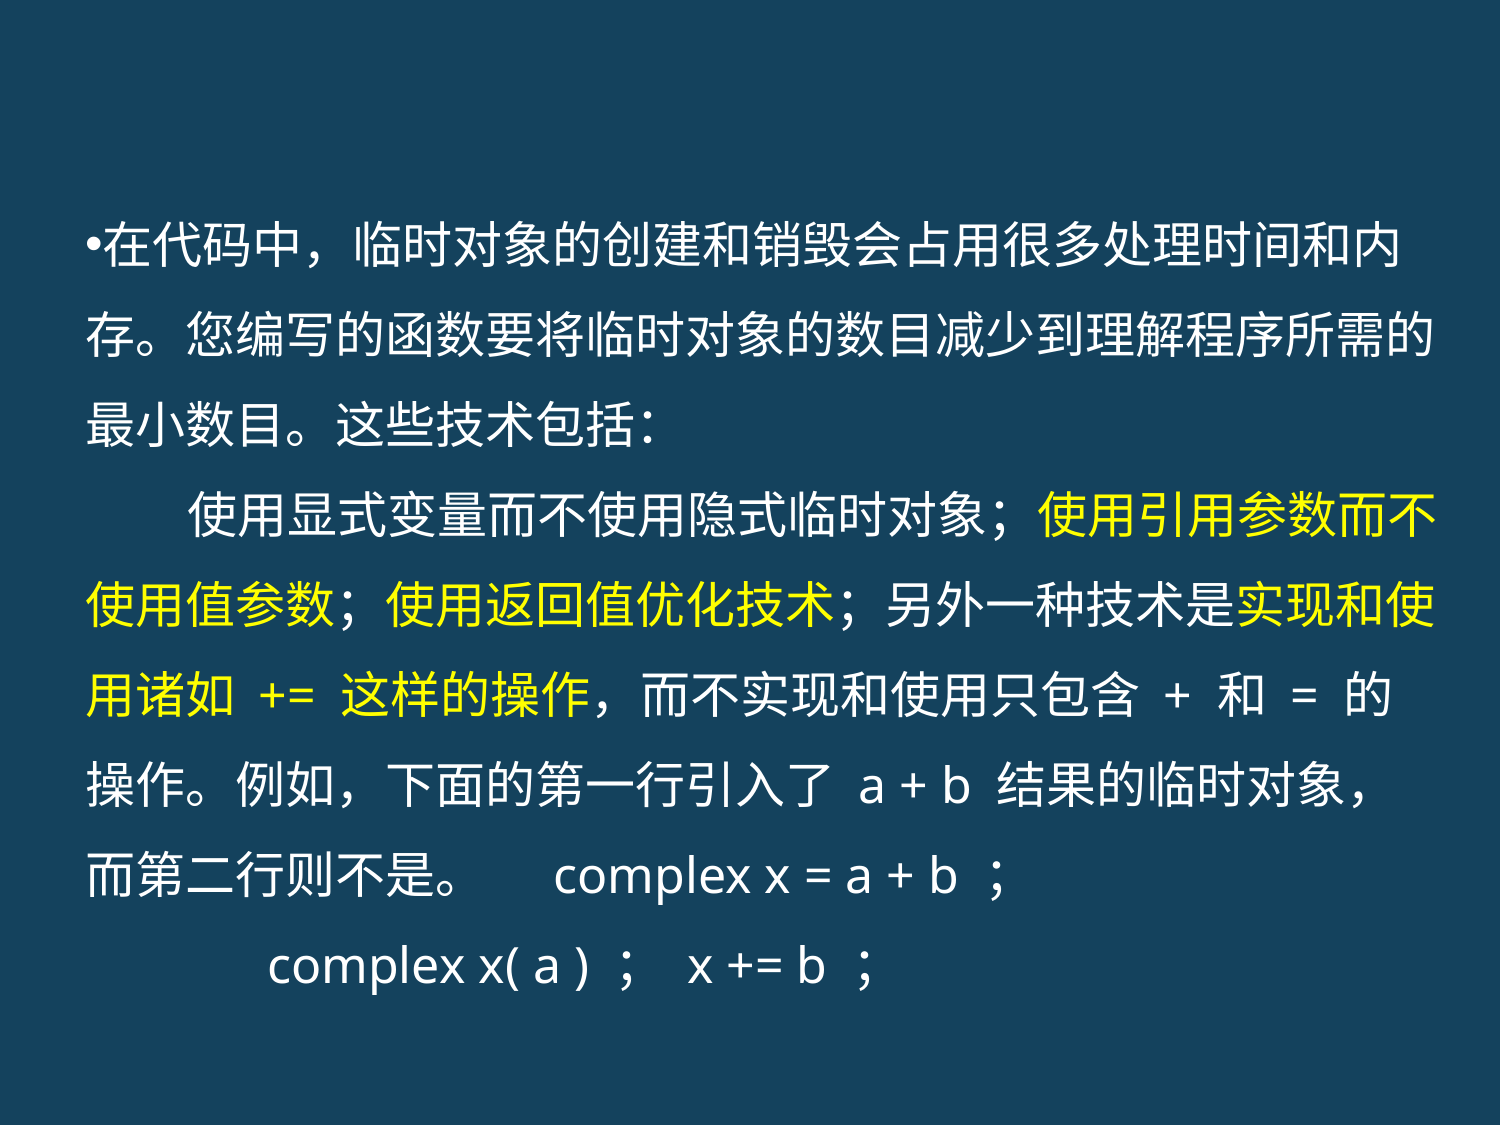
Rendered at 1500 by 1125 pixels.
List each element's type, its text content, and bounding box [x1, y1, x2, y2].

text_box 在代码中，临时对象的创建和销毁会占用很多处理时间和内存。您编写的函数要将临时对象的数目减少到理解程序所需的最小数目。这些技术包括： 使用显式变量而不使用隐式临时对象；使用引用参数而不使用值参数；使用返回值优化技术；另外一种技术是实现和使用诸如 += 这样的操作，而不实现和使用只包含 + 和 = 的操作。例如，下面的第一行引入了 a + b 结果的临时对象，而第二行则不是。 complex x = a + b ； complex x( a ) ； x += b ； [70, 175, 1457, 1001]
